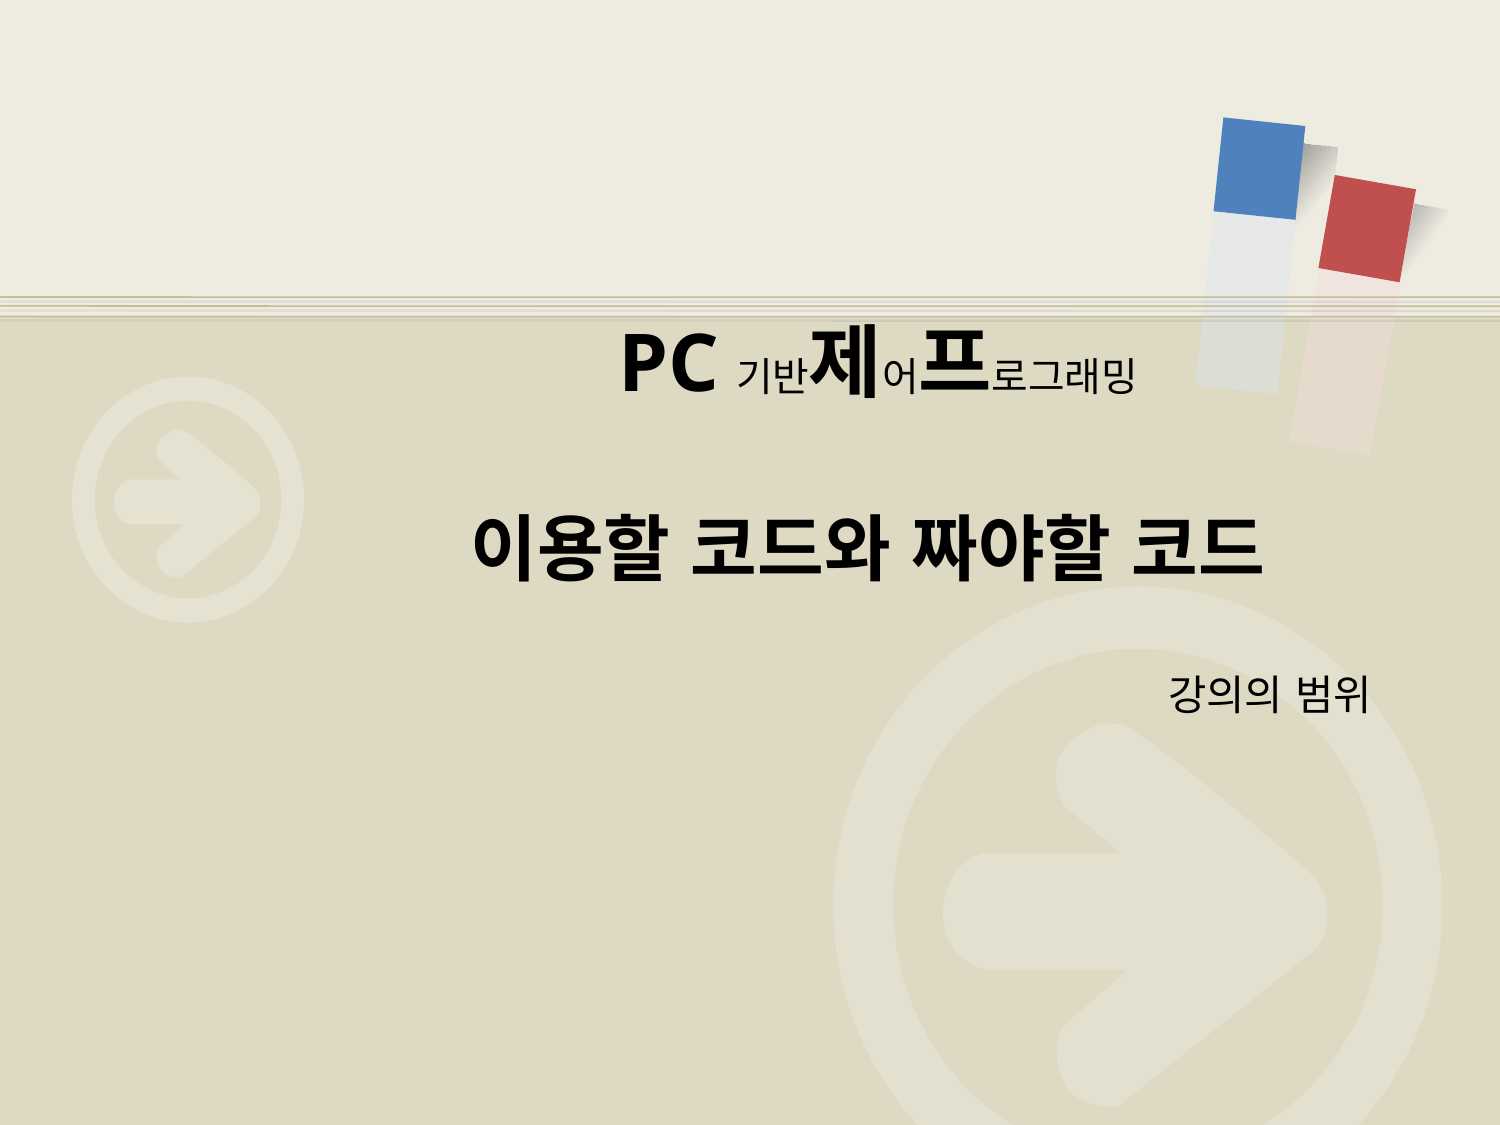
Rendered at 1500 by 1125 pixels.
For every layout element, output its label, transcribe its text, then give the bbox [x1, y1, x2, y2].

title PC기반제어프로그래밍 이용할 코드와 짜야할 코드 [348, 302, 1388, 598]
subtitle 강의의 범위 [750, 598, 1388, 825]
